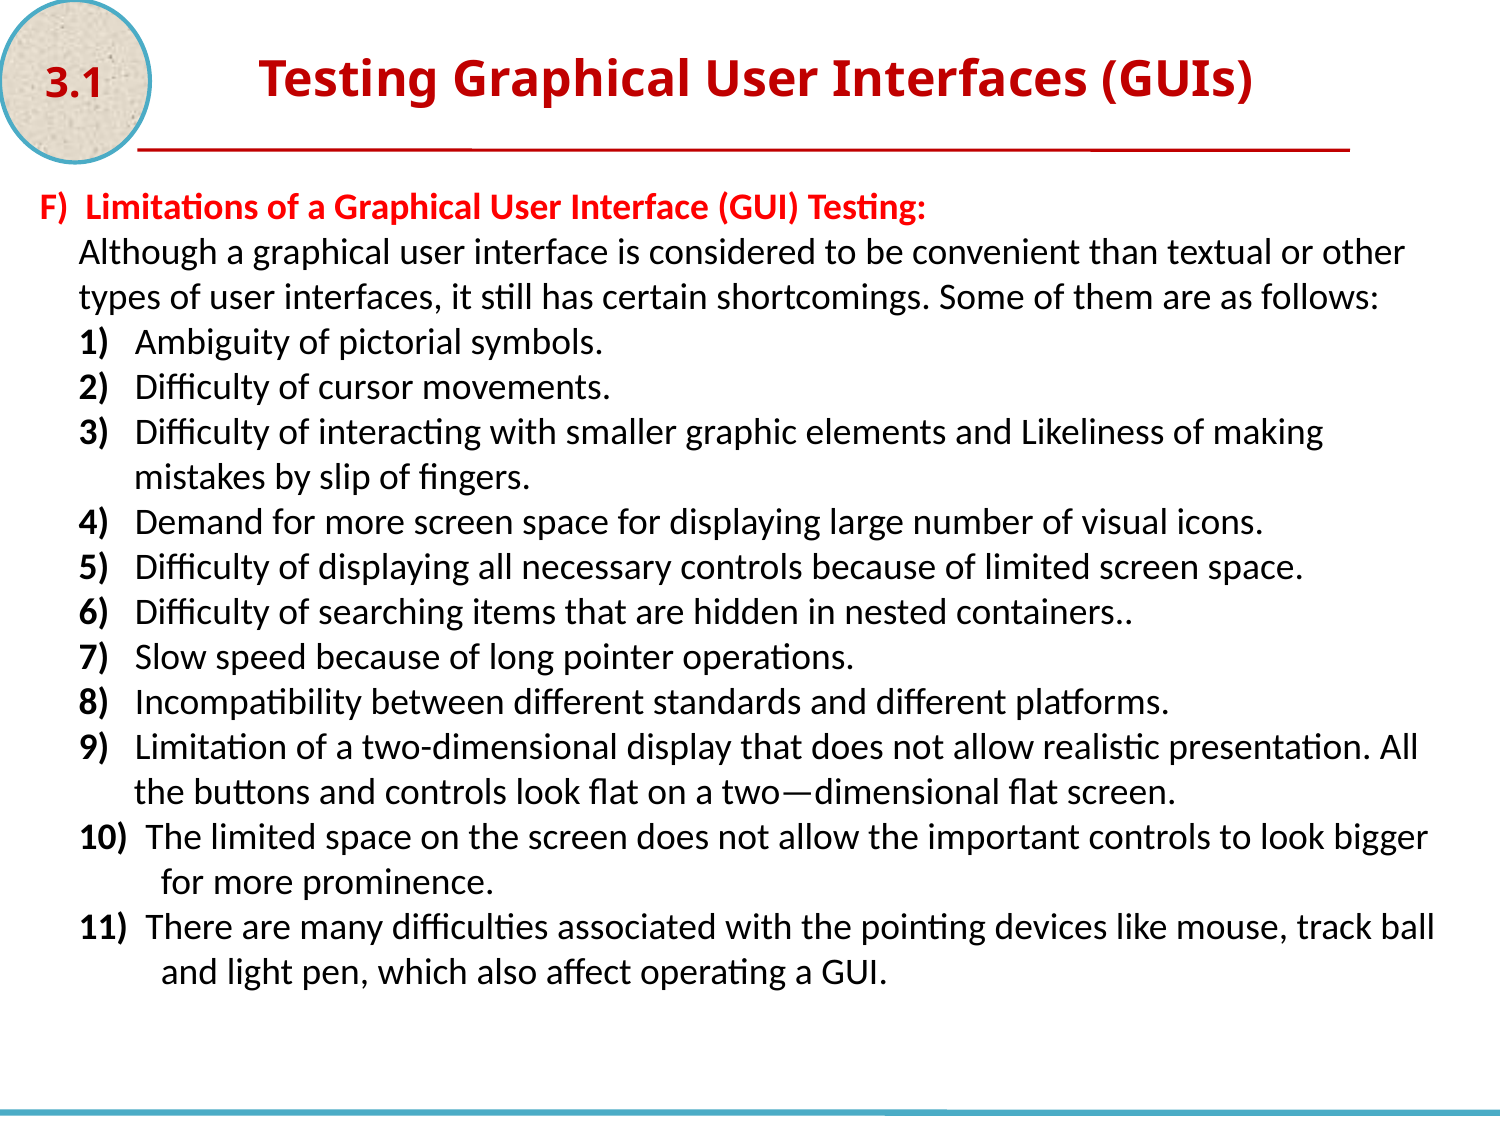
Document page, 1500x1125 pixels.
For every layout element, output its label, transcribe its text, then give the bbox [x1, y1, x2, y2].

text_box Testing Graphical User Interfaces (GUIs) [149, 39, 1363, 114]
text_box 3.1 [0, 0, 149, 165]
text_box F) Limitations of a Graphical User Interface (GUI) Testing: Although a graphical user interface is considered to be convenient than textual or other types of user interfaces, it still has certain shortcomings. Some of them are as follows: 1) Ambiguity of pictorial symbols. 2) Difficulty of cursor movements. 3) Difficulty of interacting with smaller graphic elements and Likeliness of making mistakes by slip of fingers. 4) Demand for more screen space for displaying large number of visual icons. 5) Difficulty of displaying all necessary controls because of limited screen space. 6) Difficulty of searching items that are hidden in nested containers.. 7) Slow speed because of long pointer operations. 8) Incompatibility between different standards and different platforms. 9) Limitation of a two-dimensional display that does not allow realistic presentation. All the buttons and controls look flat on a two—dimensional flat screen. 10) The limited space on the screen does not allow the important controls to look bigger for more prominence. 11) There are many difficulties associated with the pointing devices like mouse, track ball and light pen, which also affect operating a GUI. [24, 174, 1475, 1045]
